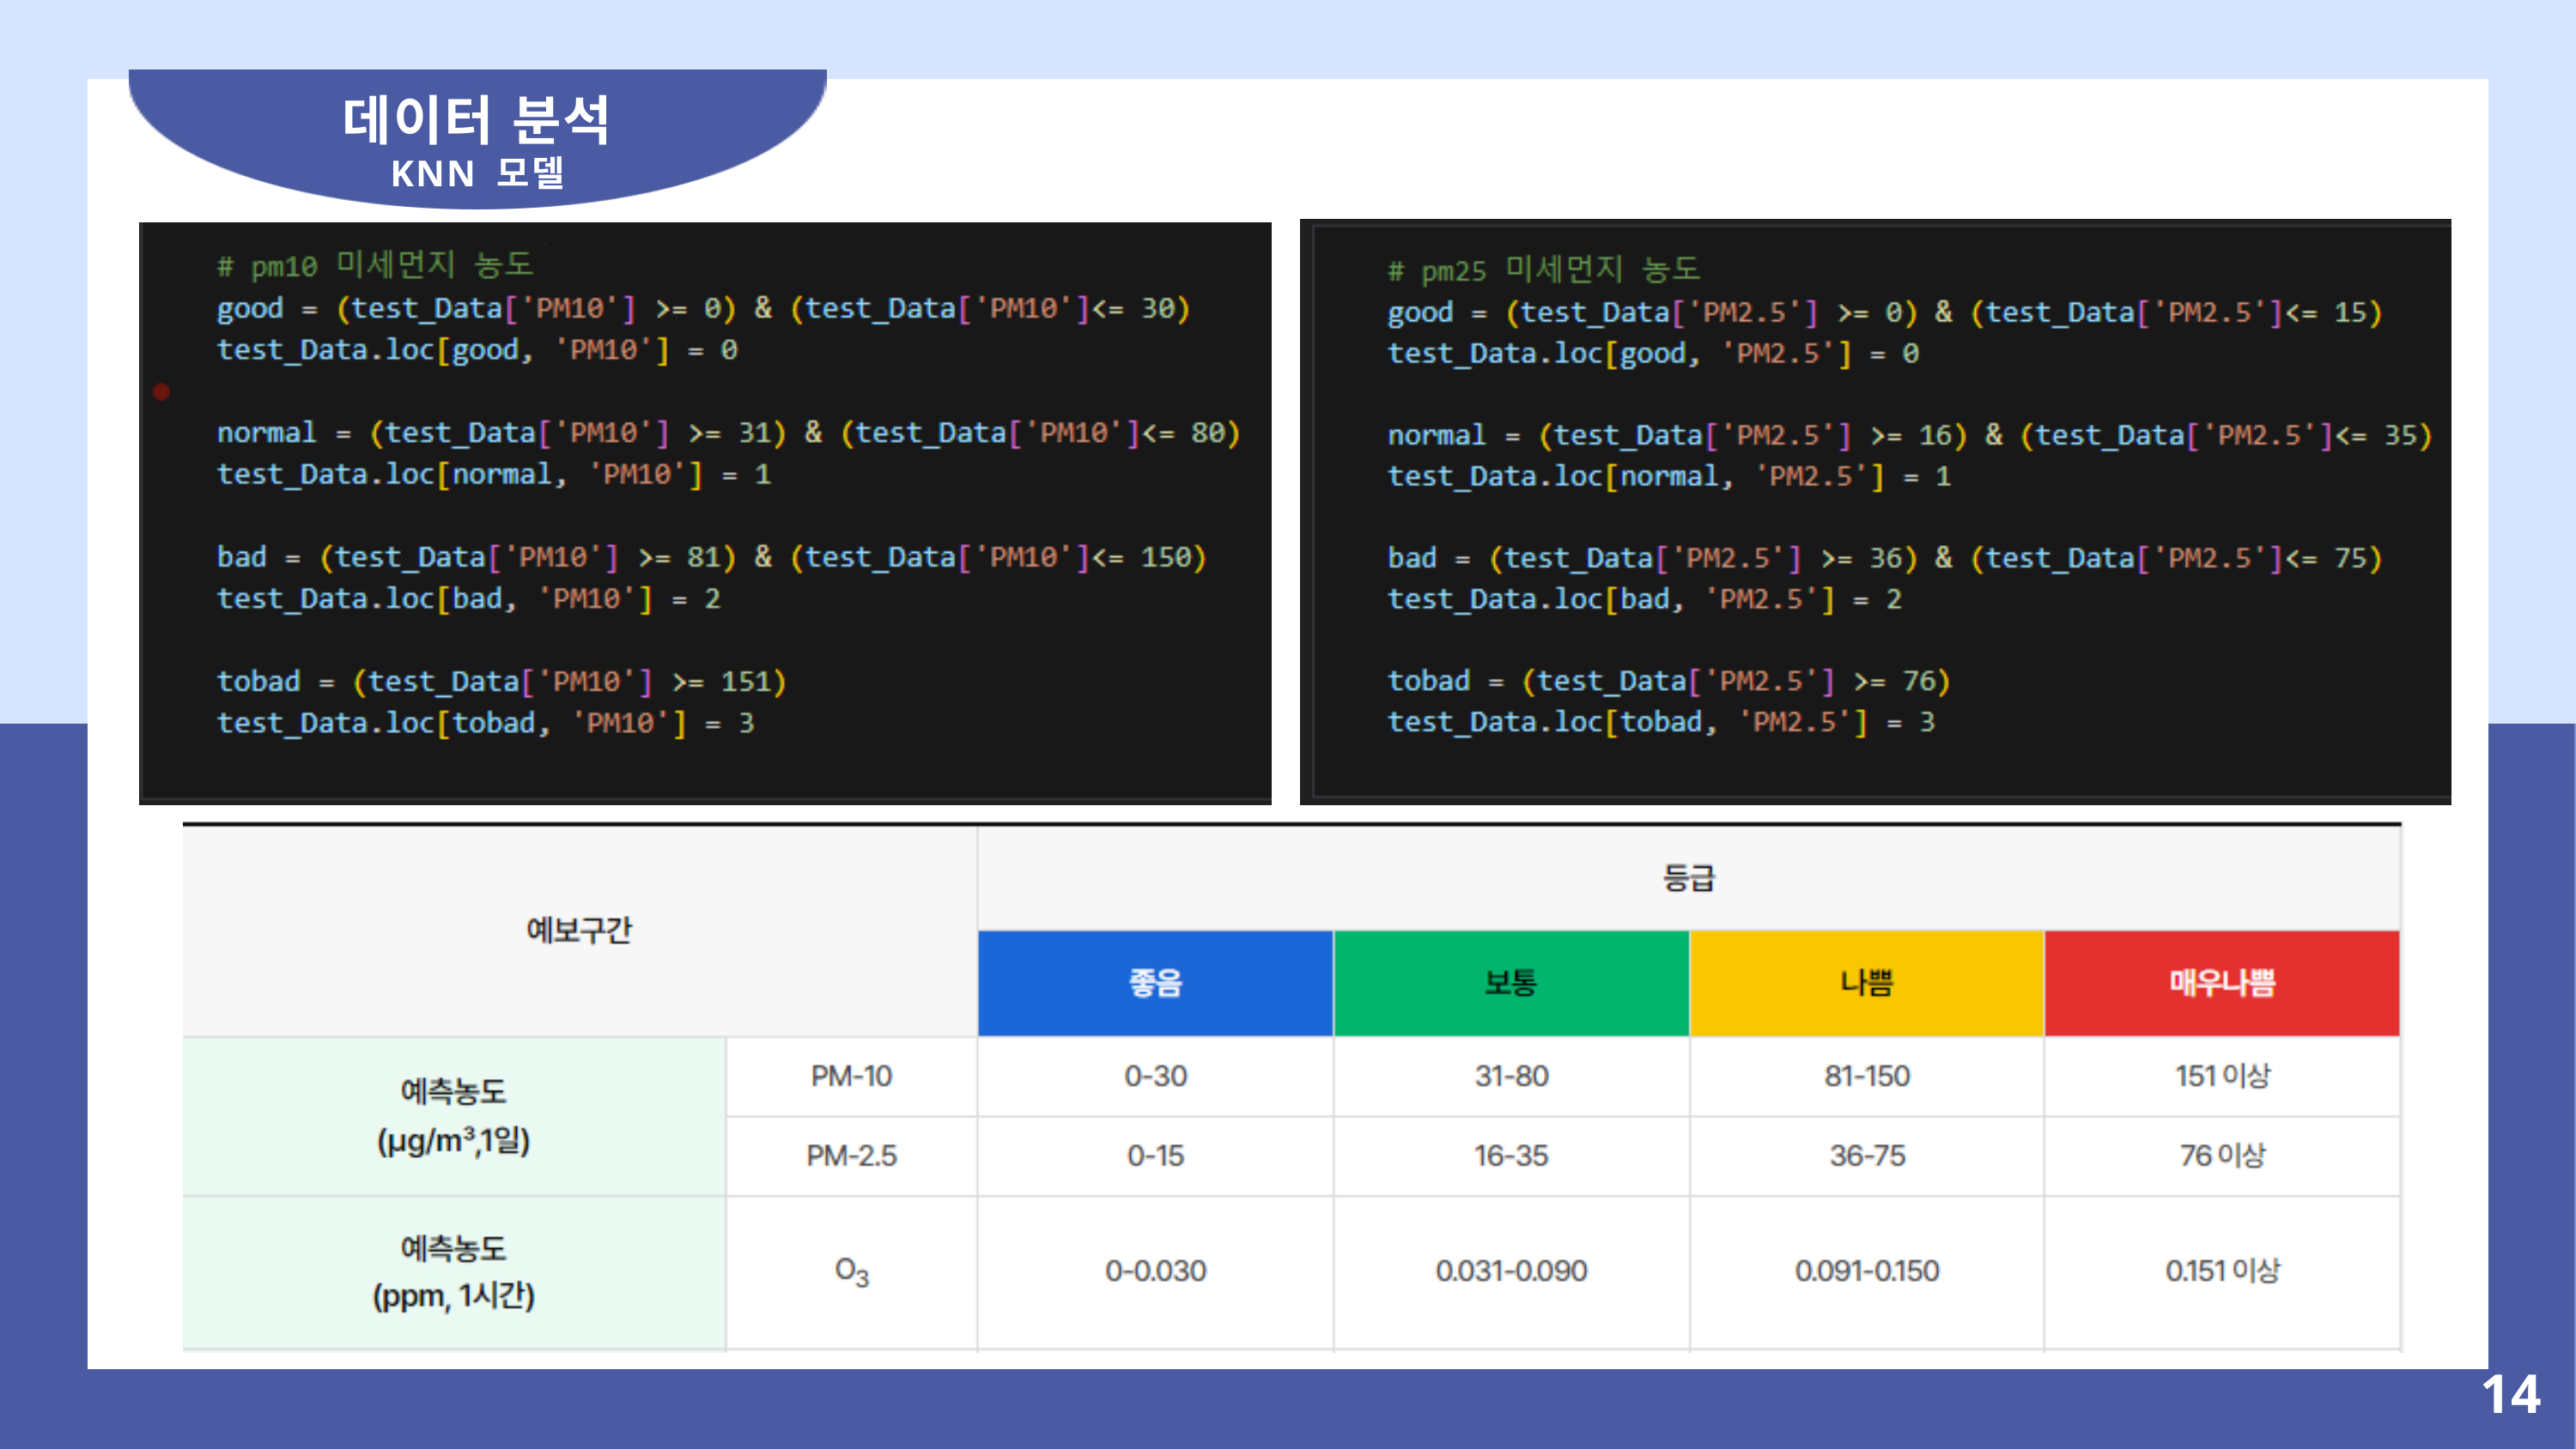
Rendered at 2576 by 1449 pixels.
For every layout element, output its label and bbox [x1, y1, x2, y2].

text_box [0, 724, 2576, 1449]
picture [182, 820, 2405, 1354]
text_box [88, 79, 2488, 1369]
text_box [128, 70, 827, 209]
picture [1300, 219, 2451, 806]
picture [139, 222, 1273, 806]
